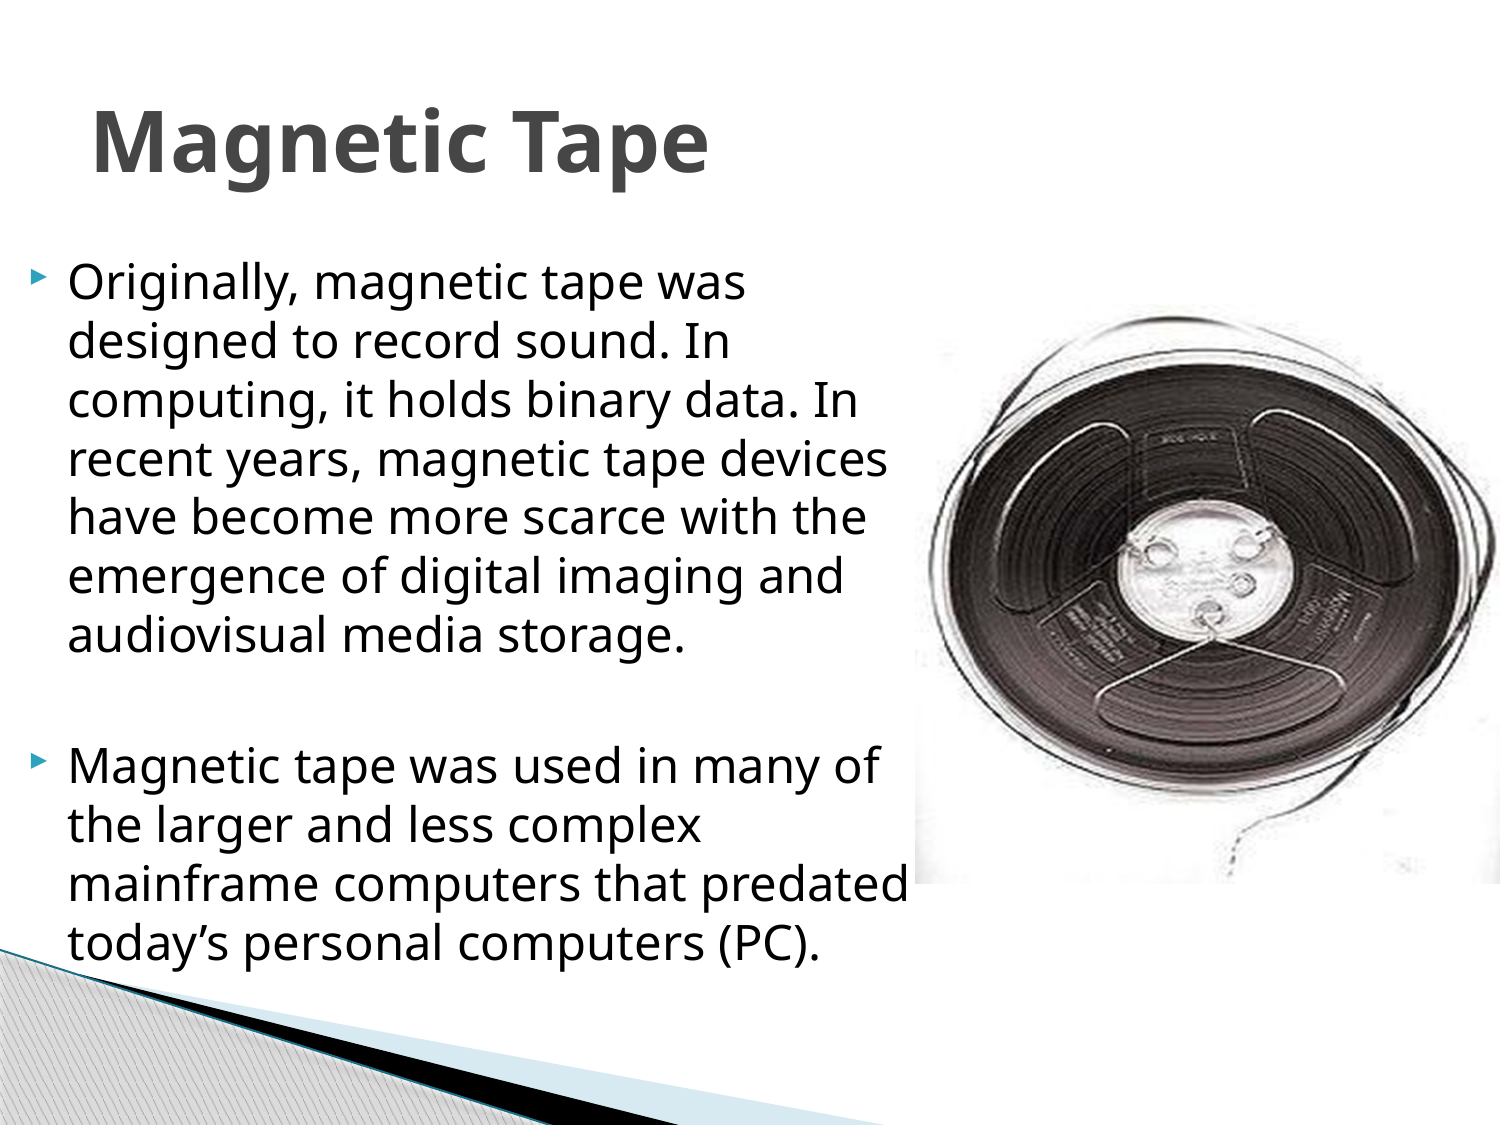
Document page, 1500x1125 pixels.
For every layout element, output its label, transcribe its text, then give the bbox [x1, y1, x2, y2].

title Magnetic Tape [75, 45, 1425, 233]
list Originally, magnetic tape was designed to record sound. In computing, it holds binary data. In recent years, magnetic tape devices have become more scarce with the emergence of digital imaging and audiovisual media storage. Magnetic tape was used in many of the larger and less complex mainframe computers that predated today’s personal computers (PC). [0, 243, 942, 986]
picture [915, 303, 1500, 884]
